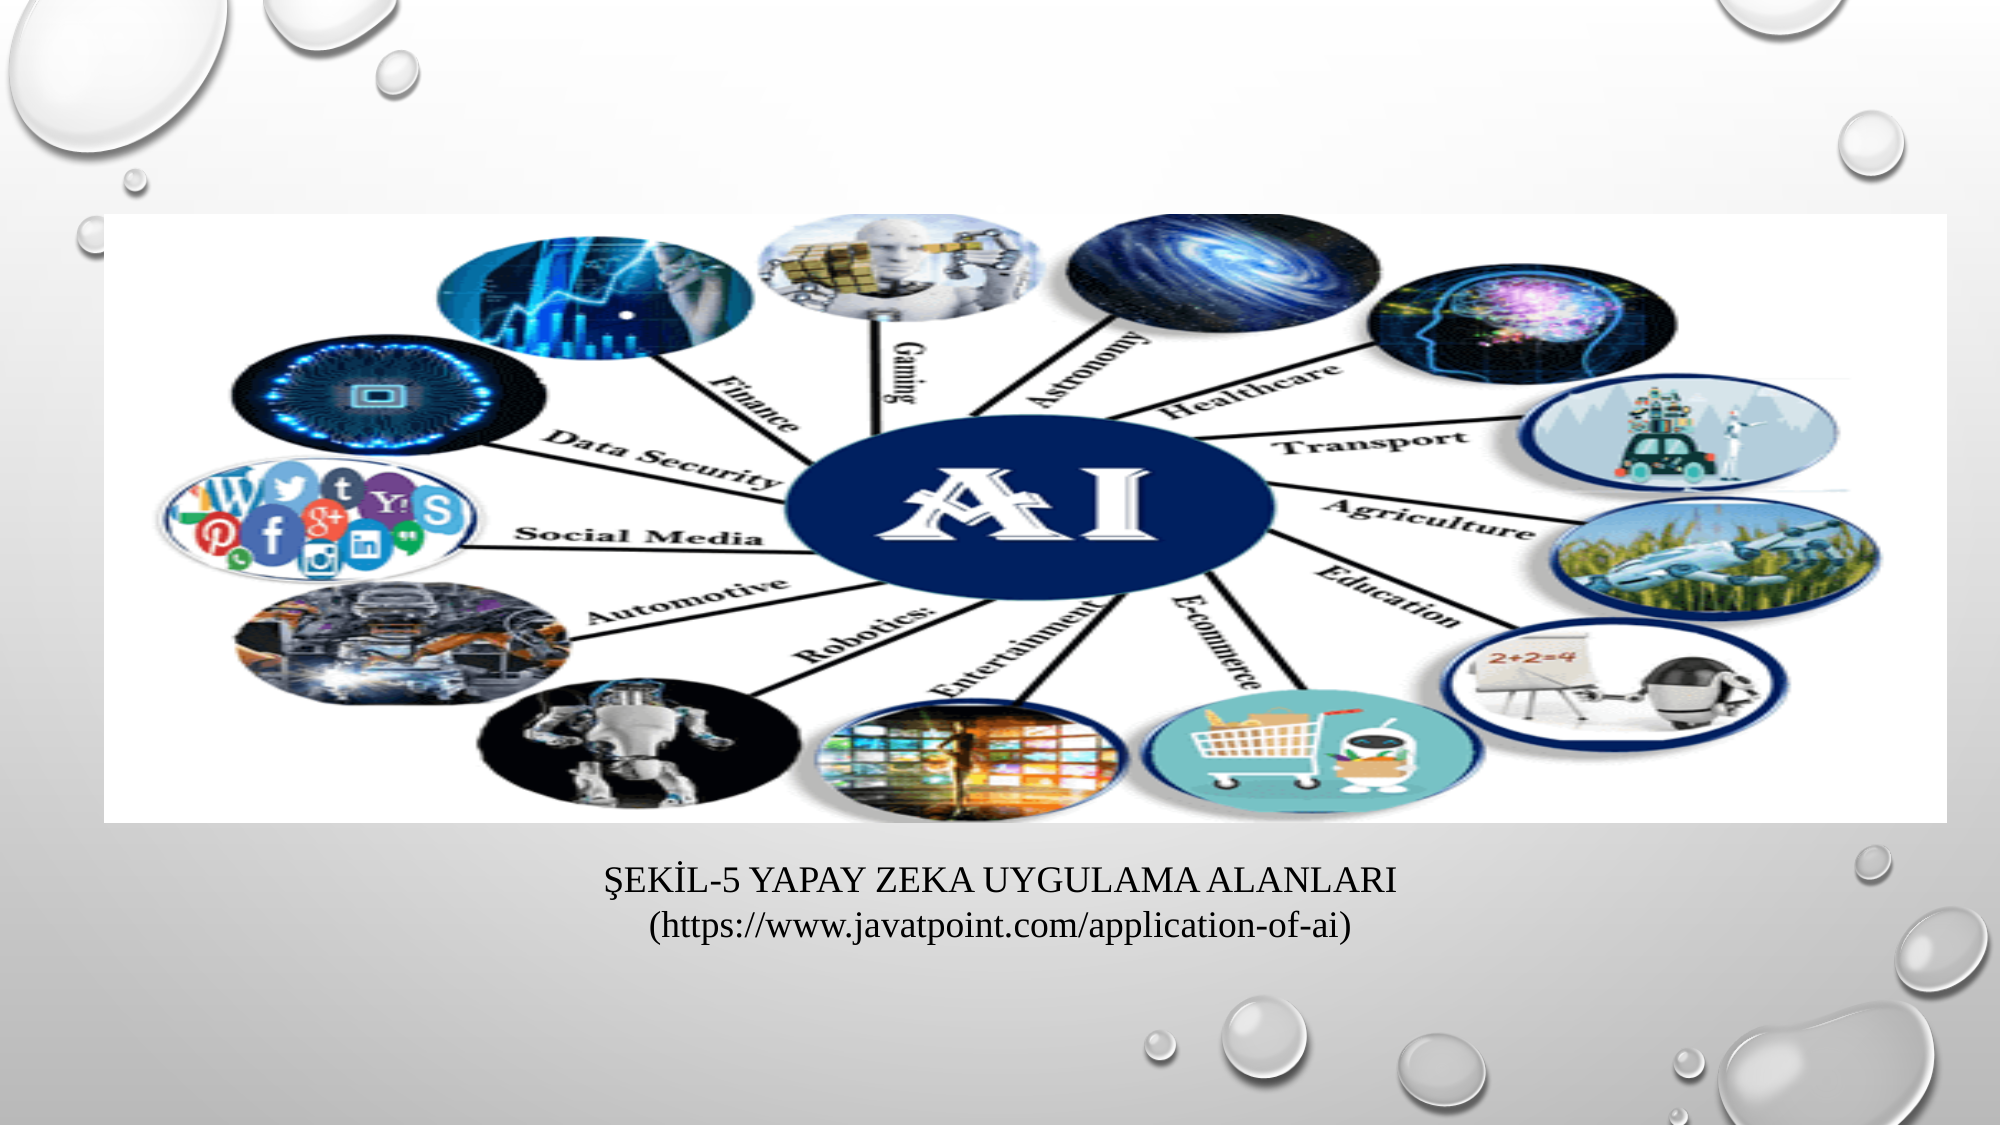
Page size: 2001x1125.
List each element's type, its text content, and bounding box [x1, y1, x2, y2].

text_box ŞEKİL-5 YAPAY ZEKA UYGULAMA ALANLARI (https://www.javatpoint.com/application-of-ai) [500, 833, 1501, 997]
picture [0, 0, 2000, 1125]
